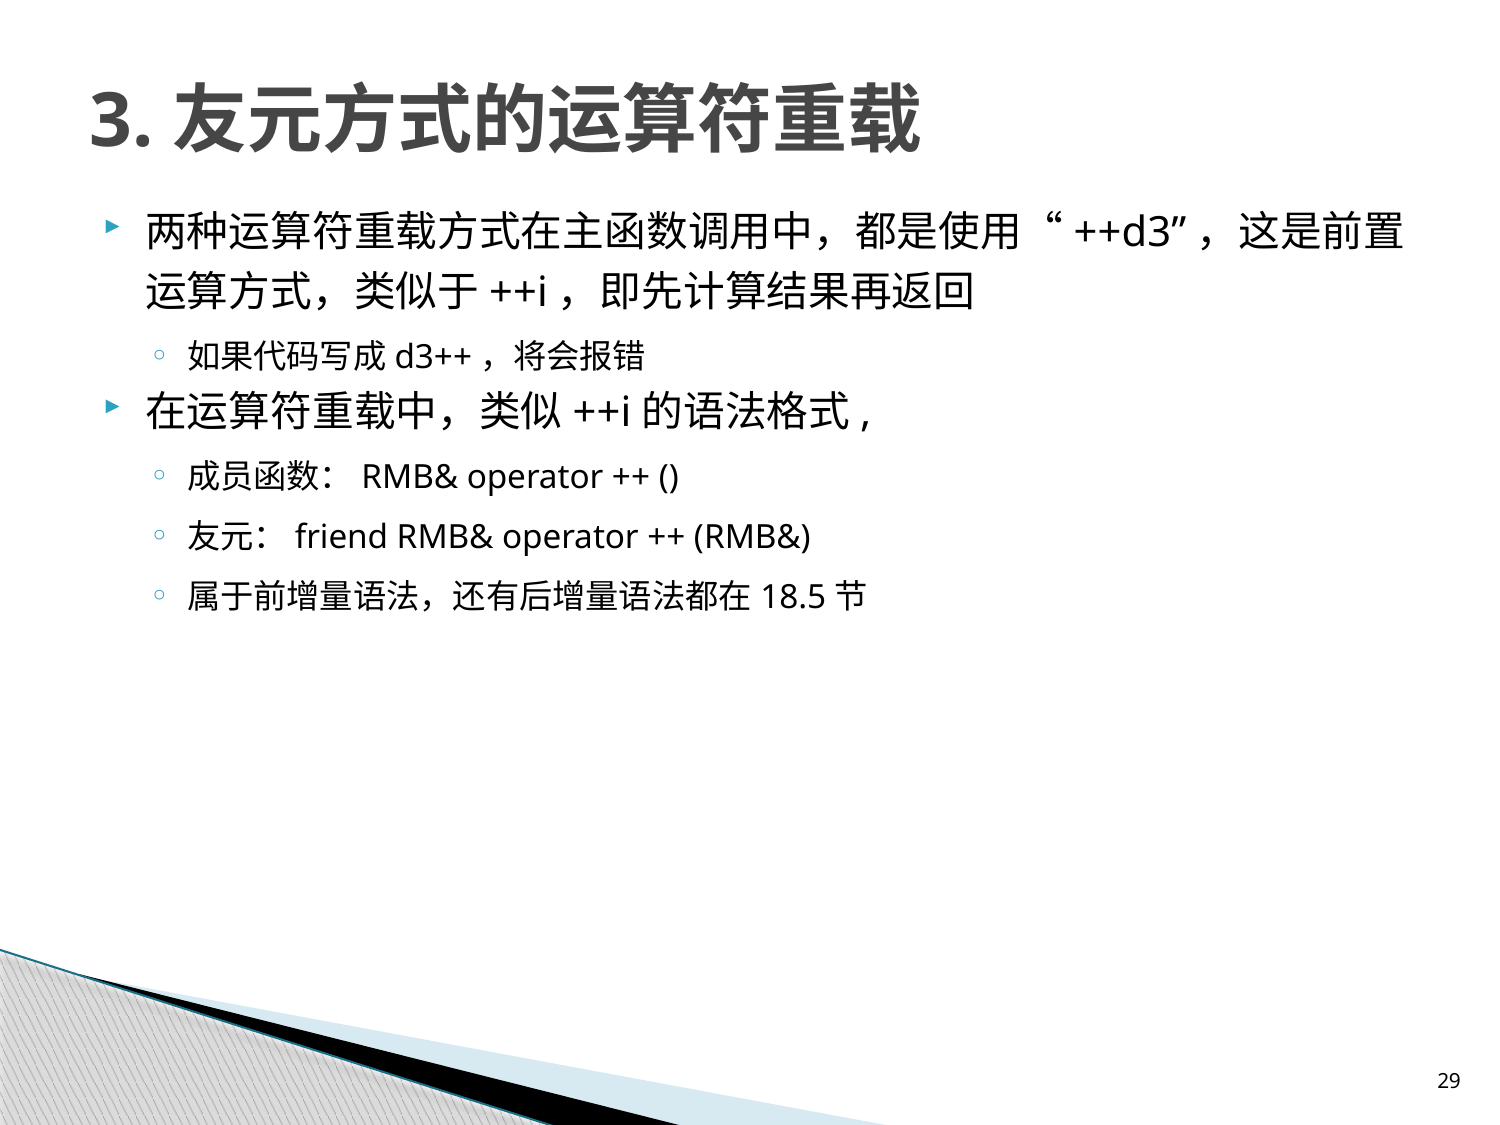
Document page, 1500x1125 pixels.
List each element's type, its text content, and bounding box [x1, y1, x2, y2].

list 两种运算符重载方式在主函数调用中，都是使用“++d3”，这是前置运算方式，类似于++i，即先计算结果再返回 如果代码写成d3++，将会报错 在运算符重载中，类似++i的语法格式, 成员函数：RMB& operator ++ () 友元：friend RMB& operator ++ (RMB&) 属于前增量语法，还有后增量语法都在18.5节 [70, 187, 1454, 809]
title 3.友元方式的运算符重载 [75, 45, 1425, 188]
footer 29 [1089, 1042, 1476, 1103]
